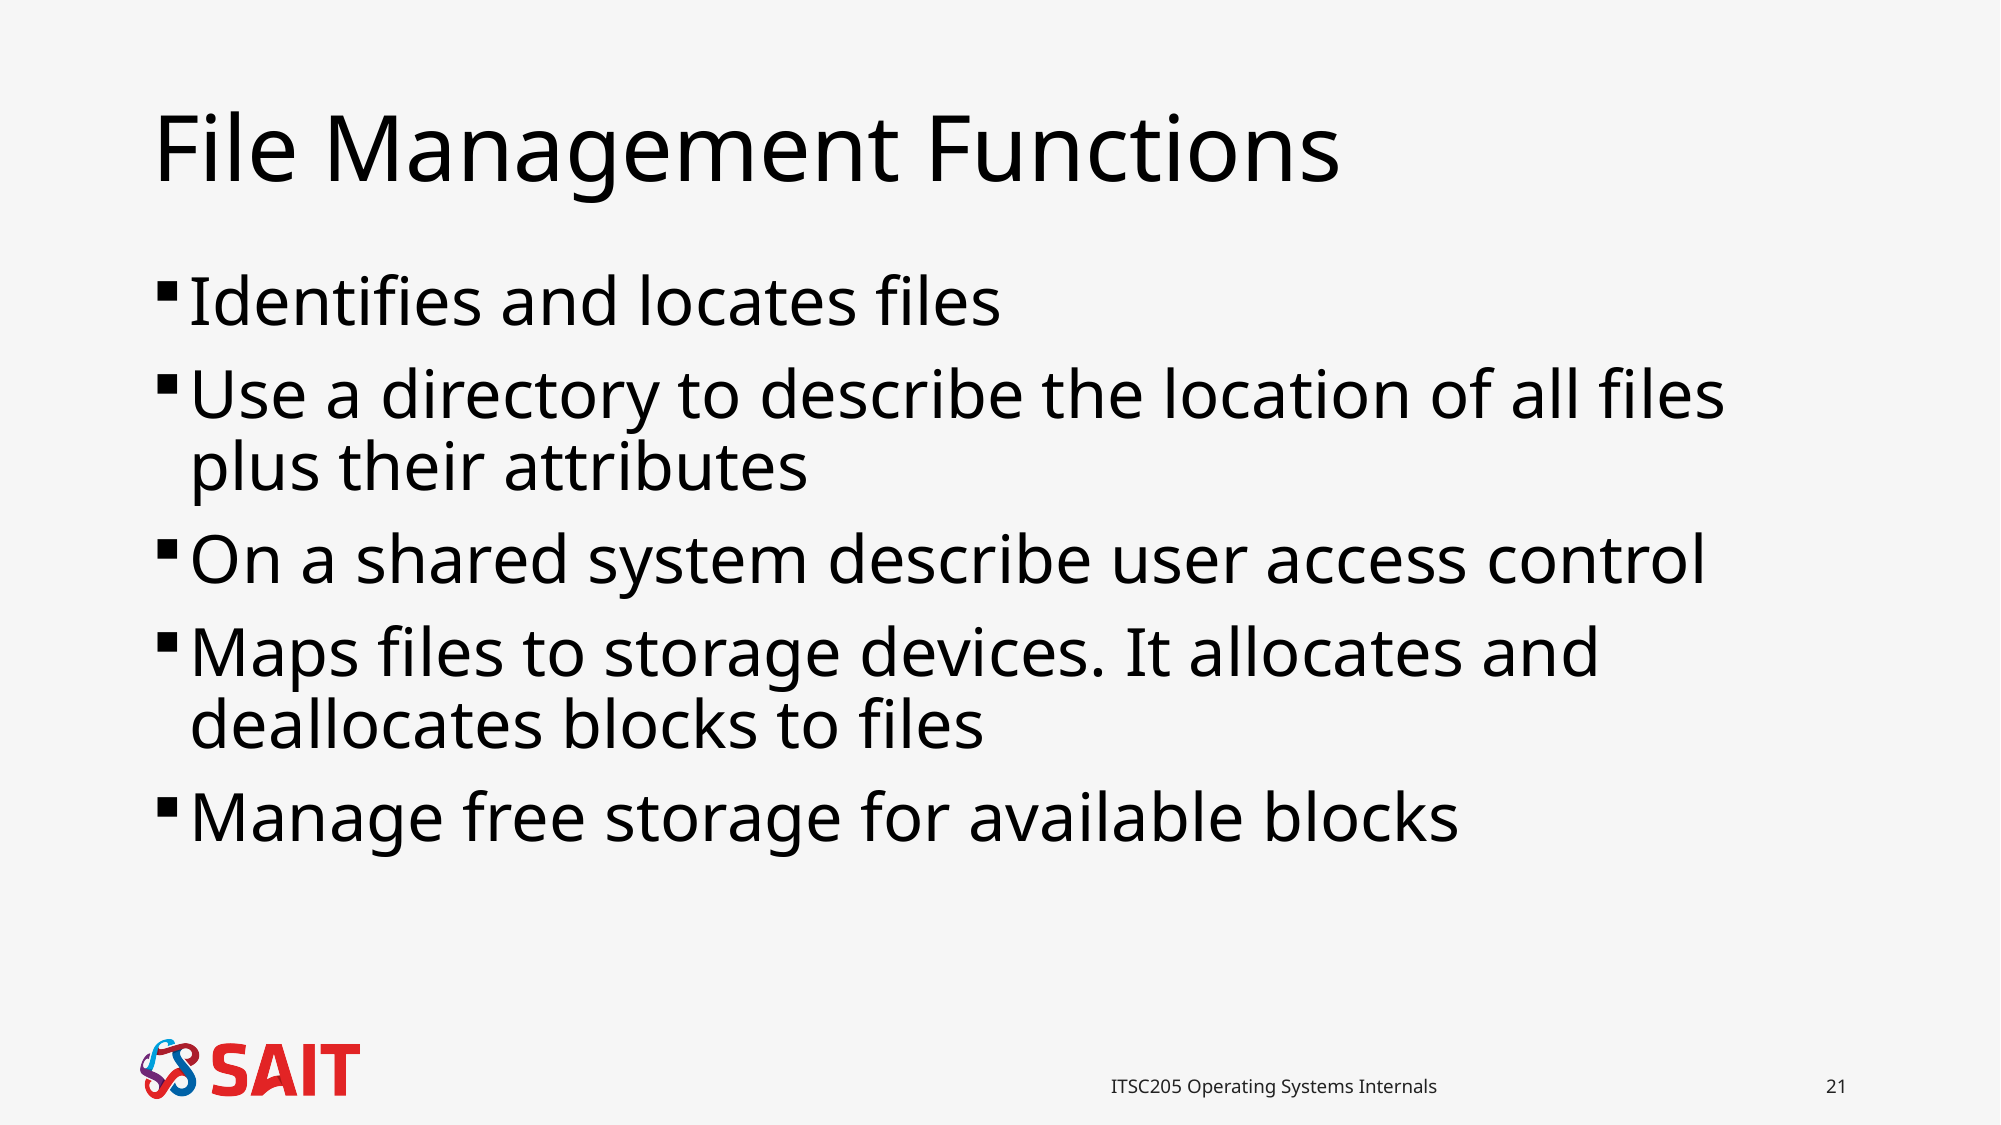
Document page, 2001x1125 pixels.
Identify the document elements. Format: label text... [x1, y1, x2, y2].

title File Management Functions [137, 42, 1863, 260]
picture [114, 1013, 386, 1125]
list Identifies and locates files Use a directory to describe the location of all files plus their attributes On a shared system describe user access control Maps files to storage devices. It allocates and deallocates blocks to files Manage free storage for available blocks [137, 260, 1863, 974]
footer ITSC205 Operating Systems Internals [858, 1048, 1690, 1109]
slide_number 21 [1718, 1048, 1863, 1109]
